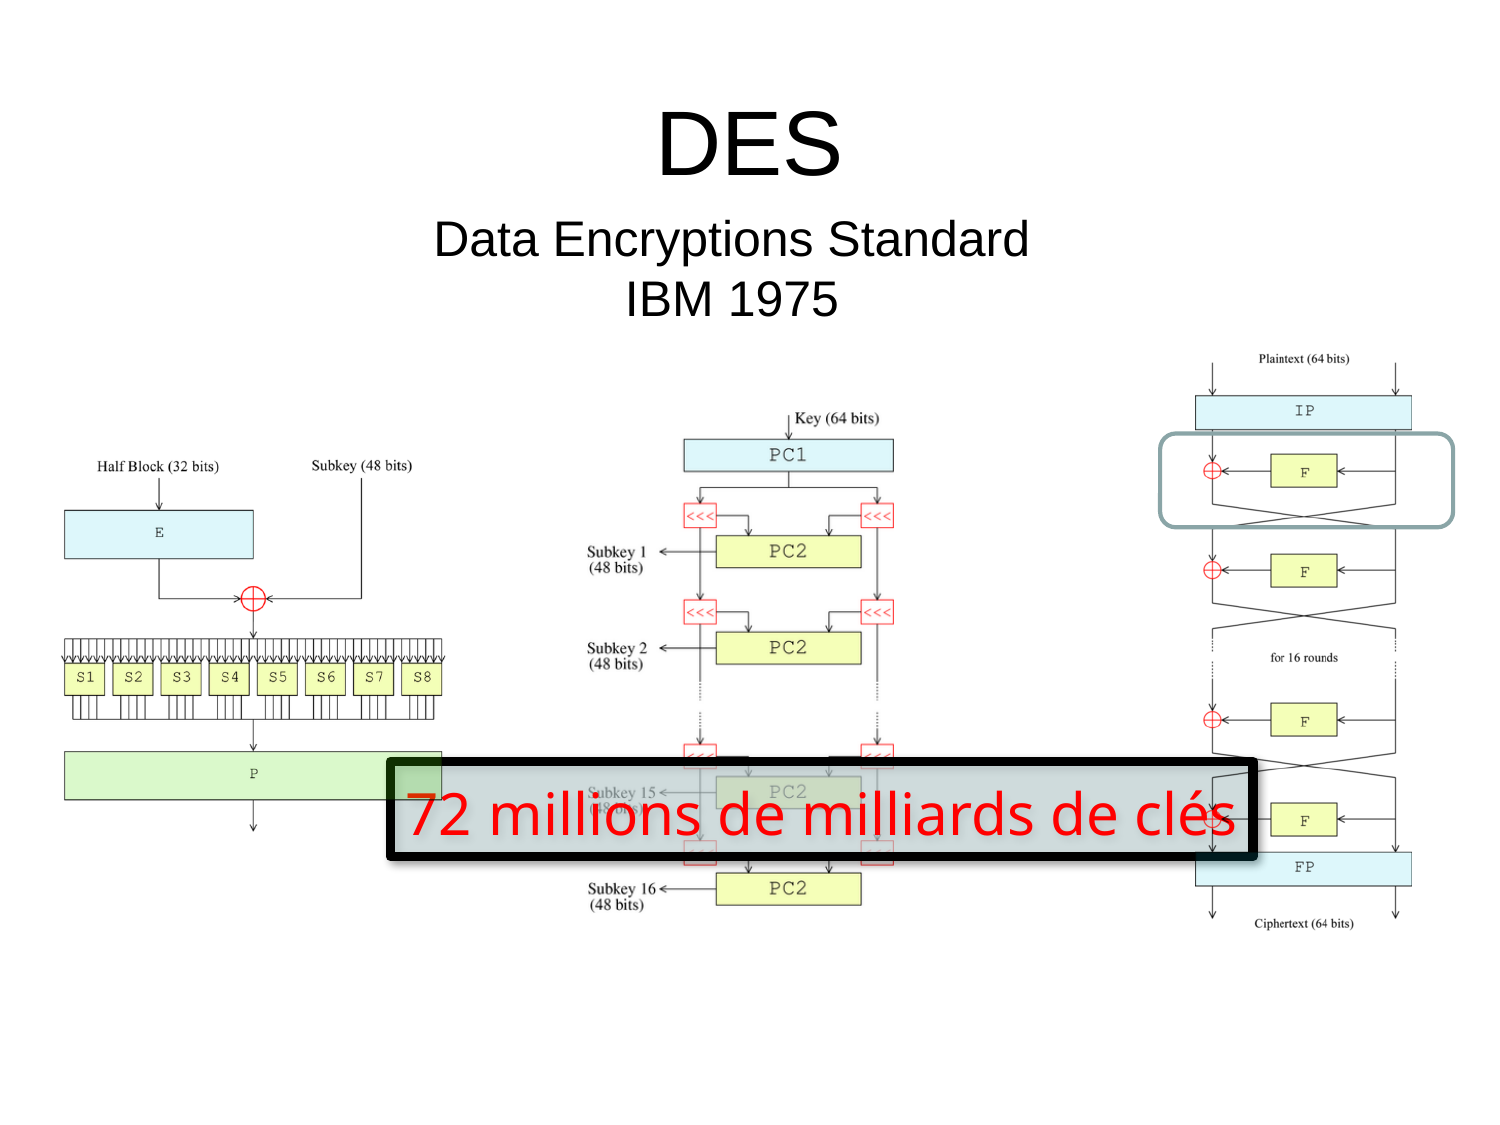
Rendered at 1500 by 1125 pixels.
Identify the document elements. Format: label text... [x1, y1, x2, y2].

picture [1195, 351, 1412, 935]
picture [585, 409, 895, 915]
text_box 72 millions de milliards de clés [898, 761, 1189, 857]
title DES [74, 44, 1426, 233]
picture [58, 456, 449, 833]
text_box [1416, 431, 1456, 530]
text_box Data Encryptions Standard IBM 1975 [418, 199, 1046, 334]
text_box 72 millions de milliards de clés [390, 761, 580, 857]
text_box [1157, 431, 1189, 530]
